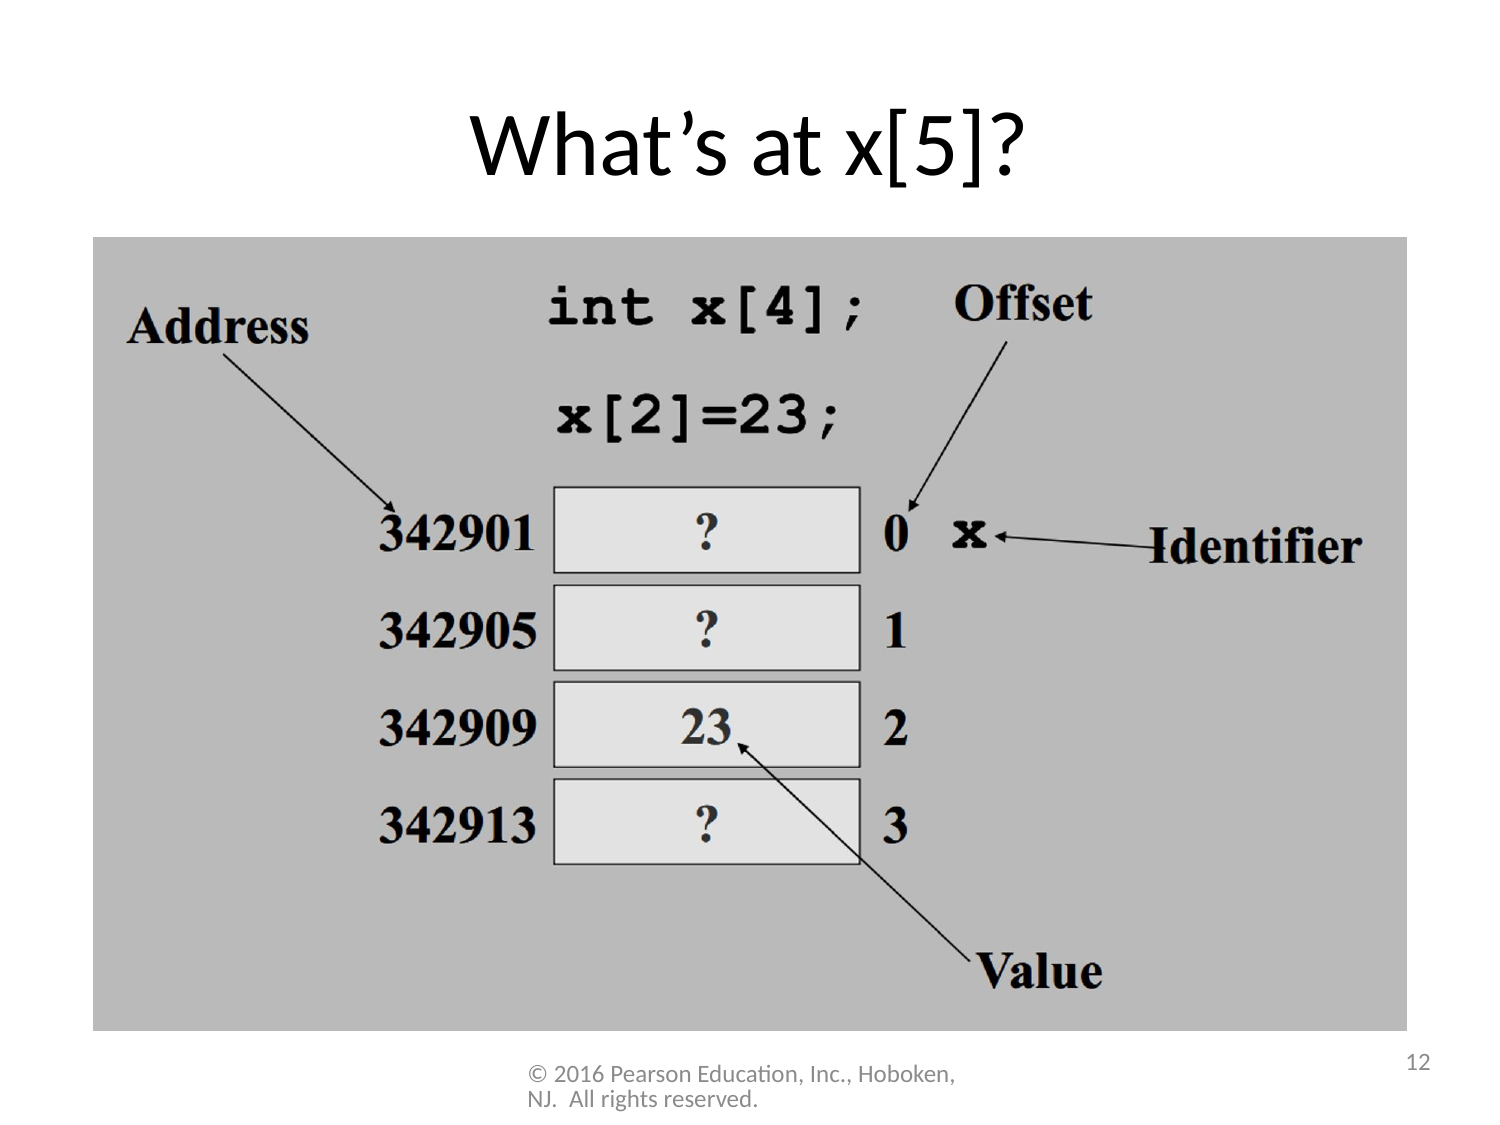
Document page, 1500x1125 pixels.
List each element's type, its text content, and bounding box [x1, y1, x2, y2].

title What’s at x[5]? [75, 45, 1425, 233]
slide_number 12 [1095, 1030, 1446, 1091]
picture [93, 236, 1407, 1031]
footer © 2016 Pearson Education, Inc., Hoboken, NJ. All rights reserved. [512, 1042, 988, 1103]
